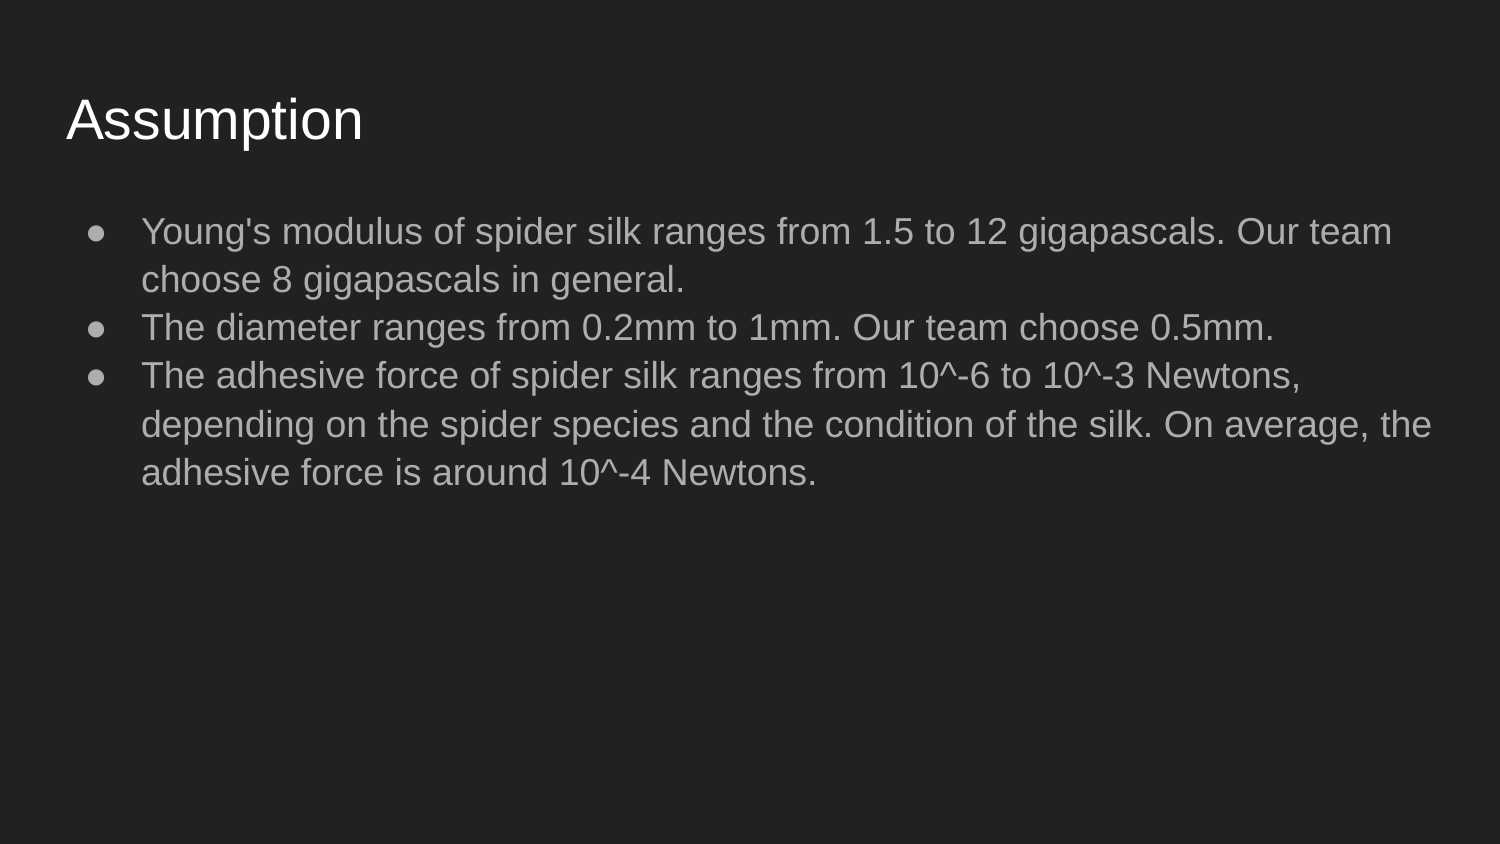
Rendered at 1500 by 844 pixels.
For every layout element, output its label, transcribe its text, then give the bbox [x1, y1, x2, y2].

title Assumption [51, 72, 1449, 167]
list Young's modulus of spider silk ranges from 1.5 to 12 gigapascals. Our team choose 8 gigapascals in general. The diameter ranges from 0.2mm to 1mm. Our team choose 0.5mm. The adhesive force of spider silk ranges from 10^-6 to 10^-3 Newtons, depending on the spider species and the condition of the silk. On average, the adhesive force is around 10^-4 Newtons. [51, 189, 1449, 750]
